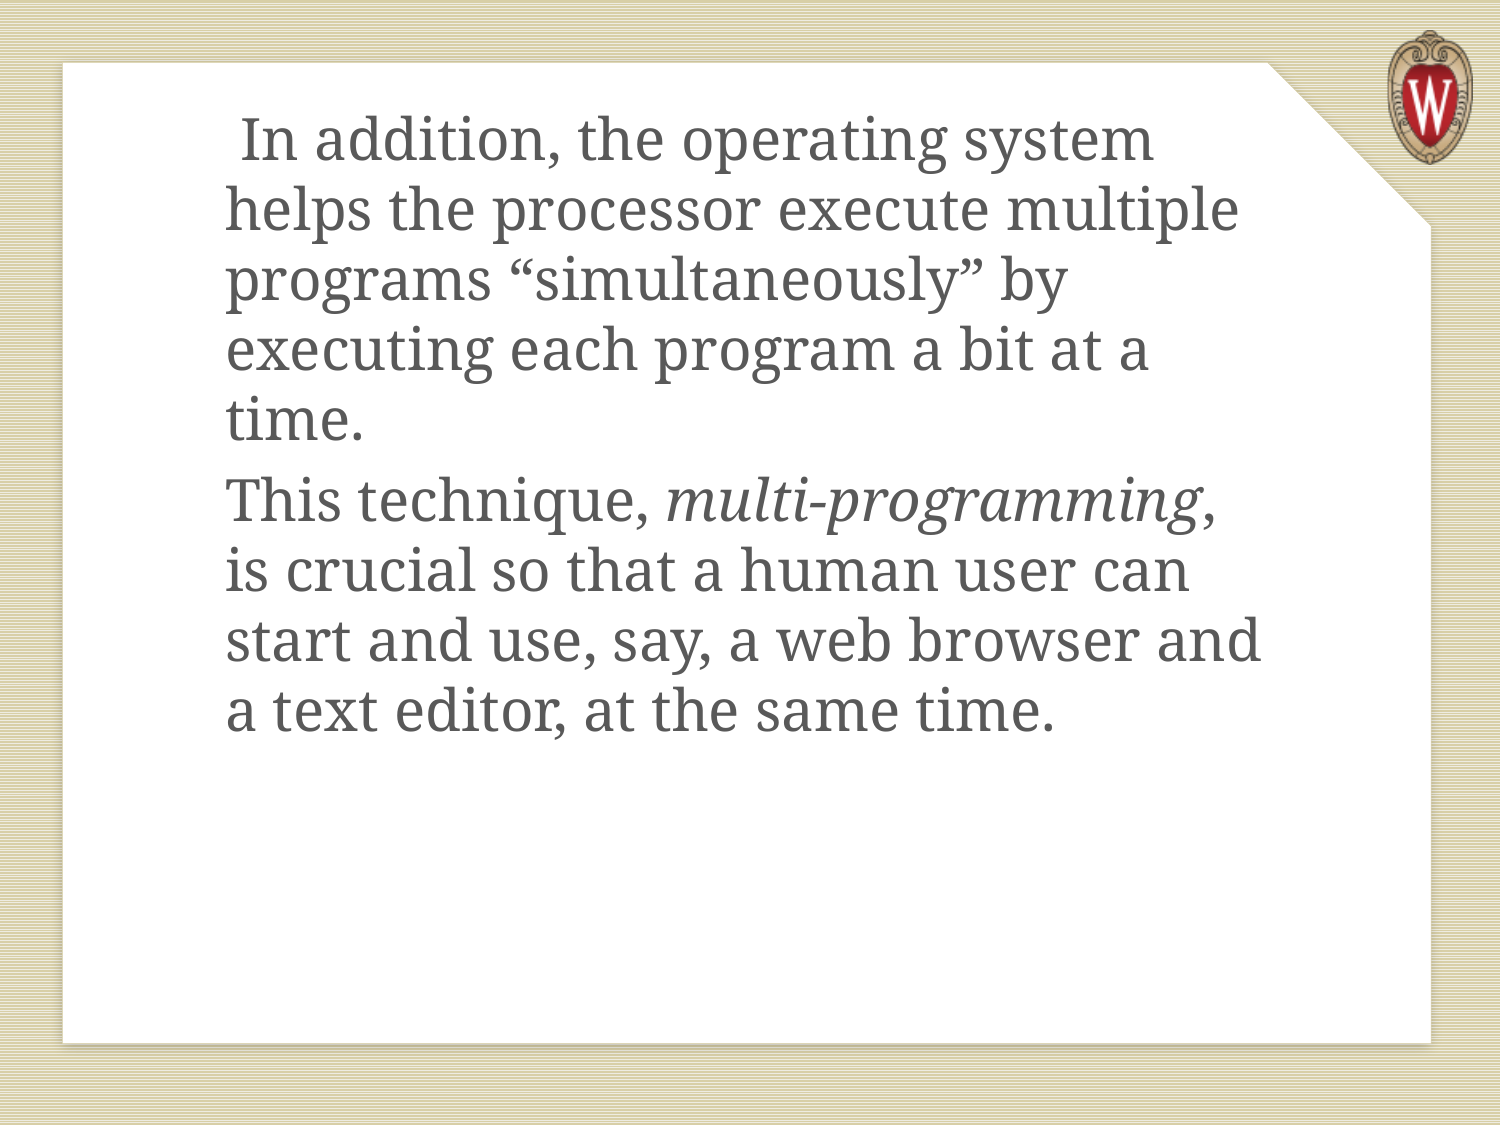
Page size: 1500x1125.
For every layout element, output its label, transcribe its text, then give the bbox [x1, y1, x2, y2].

subtitle In addition, the operating system helps the processor execute multiple programs “simultaneously” by executing each program a bit at a time. This technique, multi-programming, is crucial so that a human user can start and use, say, a web browser and a text editor, at the same time. [225, 101, 1275, 887]
